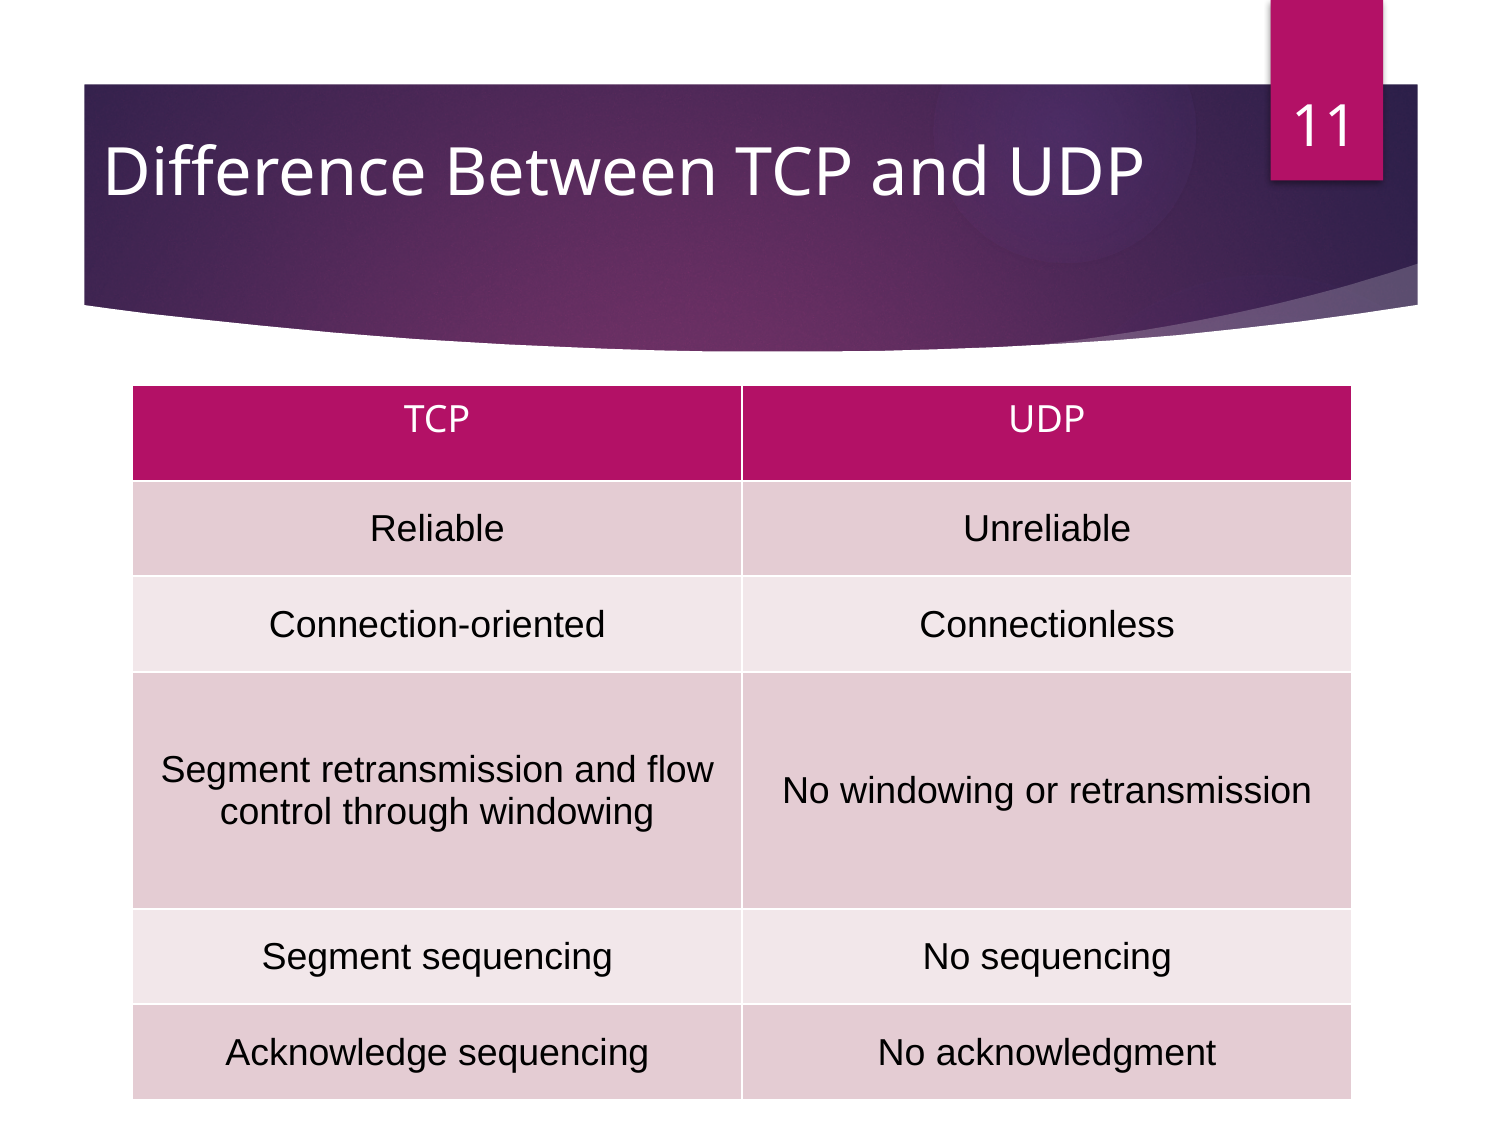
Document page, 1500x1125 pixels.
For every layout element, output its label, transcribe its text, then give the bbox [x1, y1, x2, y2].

table_cell Connection-oriented [133, 577, 741, 671]
title Difference Between TCP and UDP [87, 75, 1363, 263]
table_cell No sequencing [743, 910, 1351, 1003]
table_cell Segment retransmission and flow control through windowing [133, 673, 741, 908]
table_cell Segment sequencing [133, 910, 741, 1003]
table_cell Reliable [133, 482, 741, 575]
table_header TCP [133, 386, 741, 480]
table_cell No windowing or retransmission [743, 673, 1351, 908]
table_header UDP [743, 386, 1351, 480]
table_cell Unreliable [743, 482, 1351, 575]
table_cell Acknowledge sequencing [133, 1005, 741, 1099]
table_cell No acknowledgment [743, 1005, 1351, 1099]
slide_number 11 [1259, 48, 1390, 175]
table_cell Connectionless [743, 577, 1351, 671]
